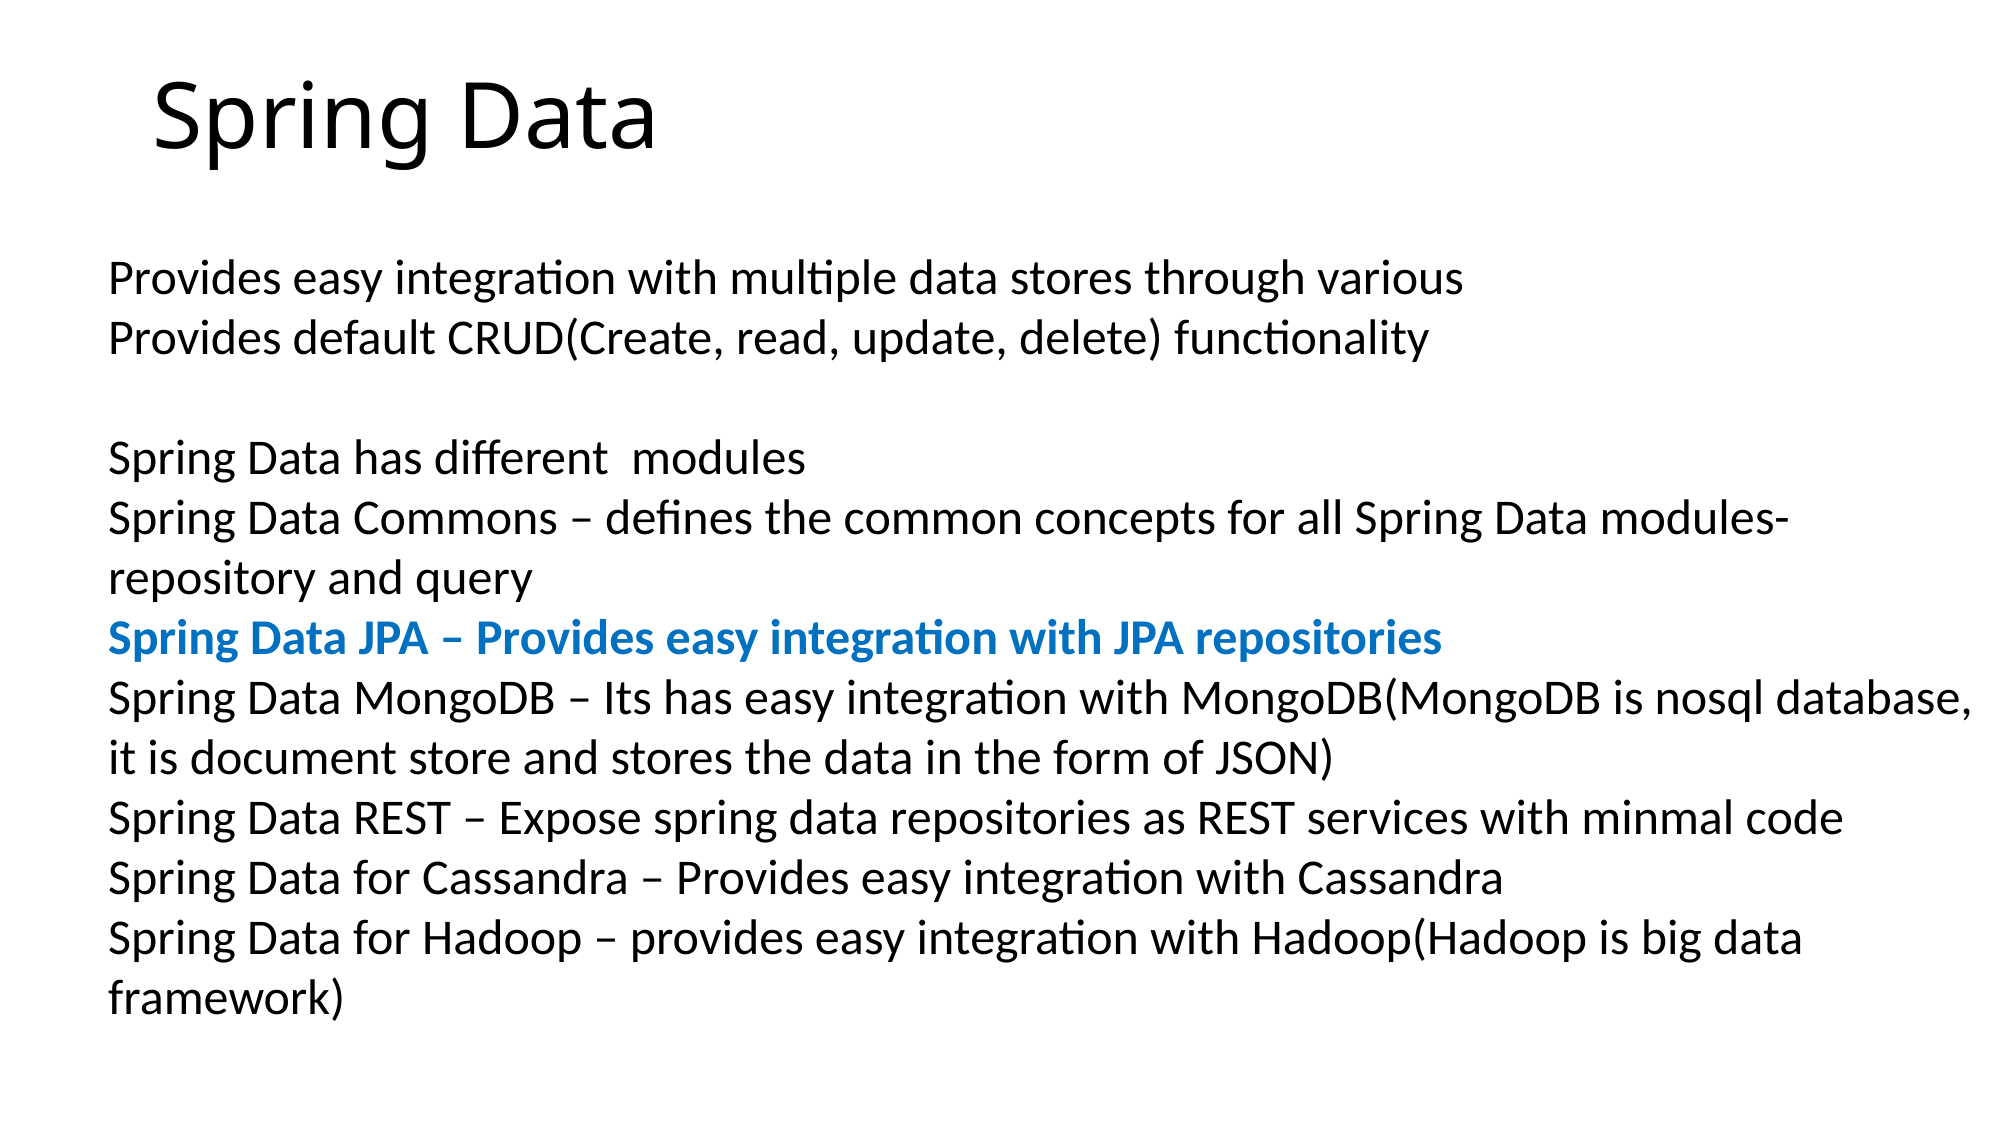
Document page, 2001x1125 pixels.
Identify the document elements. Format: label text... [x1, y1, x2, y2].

title Spring Data [137, 59, 1863, 179]
text_box Provides easy integration with multiple data stores through various Provides default CRUD(Create, read, update, delete) functionality Spring Data has different modules Spring Data Commons – defines the common concepts for all Spring Data modules- repository and query Spring Data JPA – Provides easy integration with JPA repositories Spring Data MongoDB – Its has easy integration with MongoDB(MongoDB is nosql database, it is document store and stores the data in the form of JSON) Spring Data REST – Expose spring data repositories as REST services with minmal code Spring Data for Cassandra – Provides easy integration with Cassandra Spring Data for Hadoop – provides easy integration with Hadoop(Hadoop is big data framework) [93, 236, 2000, 1125]
